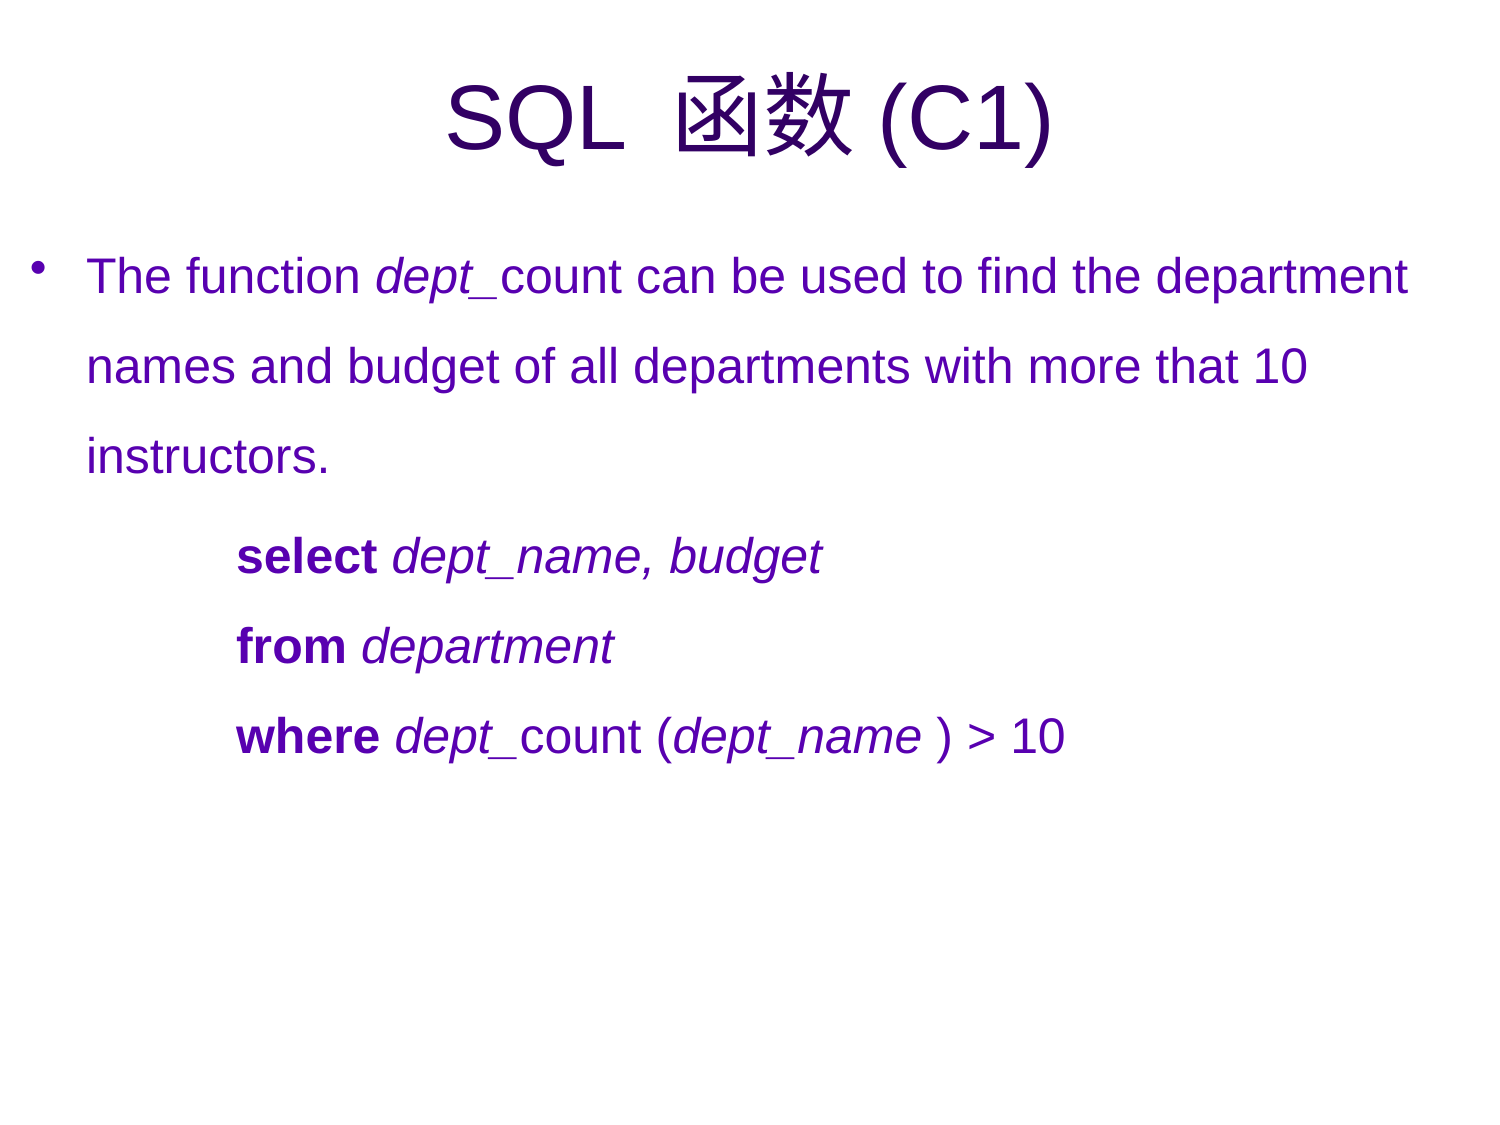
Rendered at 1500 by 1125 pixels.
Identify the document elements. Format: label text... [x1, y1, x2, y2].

title SQL 函数(C1) [75, 19, 1425, 206]
list The function dept_count can be used to find the department names and budget of all departments with more that 10 instructors. select dept_name, budget from department where dept_count (dept_name ) > 10 [14, 206, 1486, 1011]
